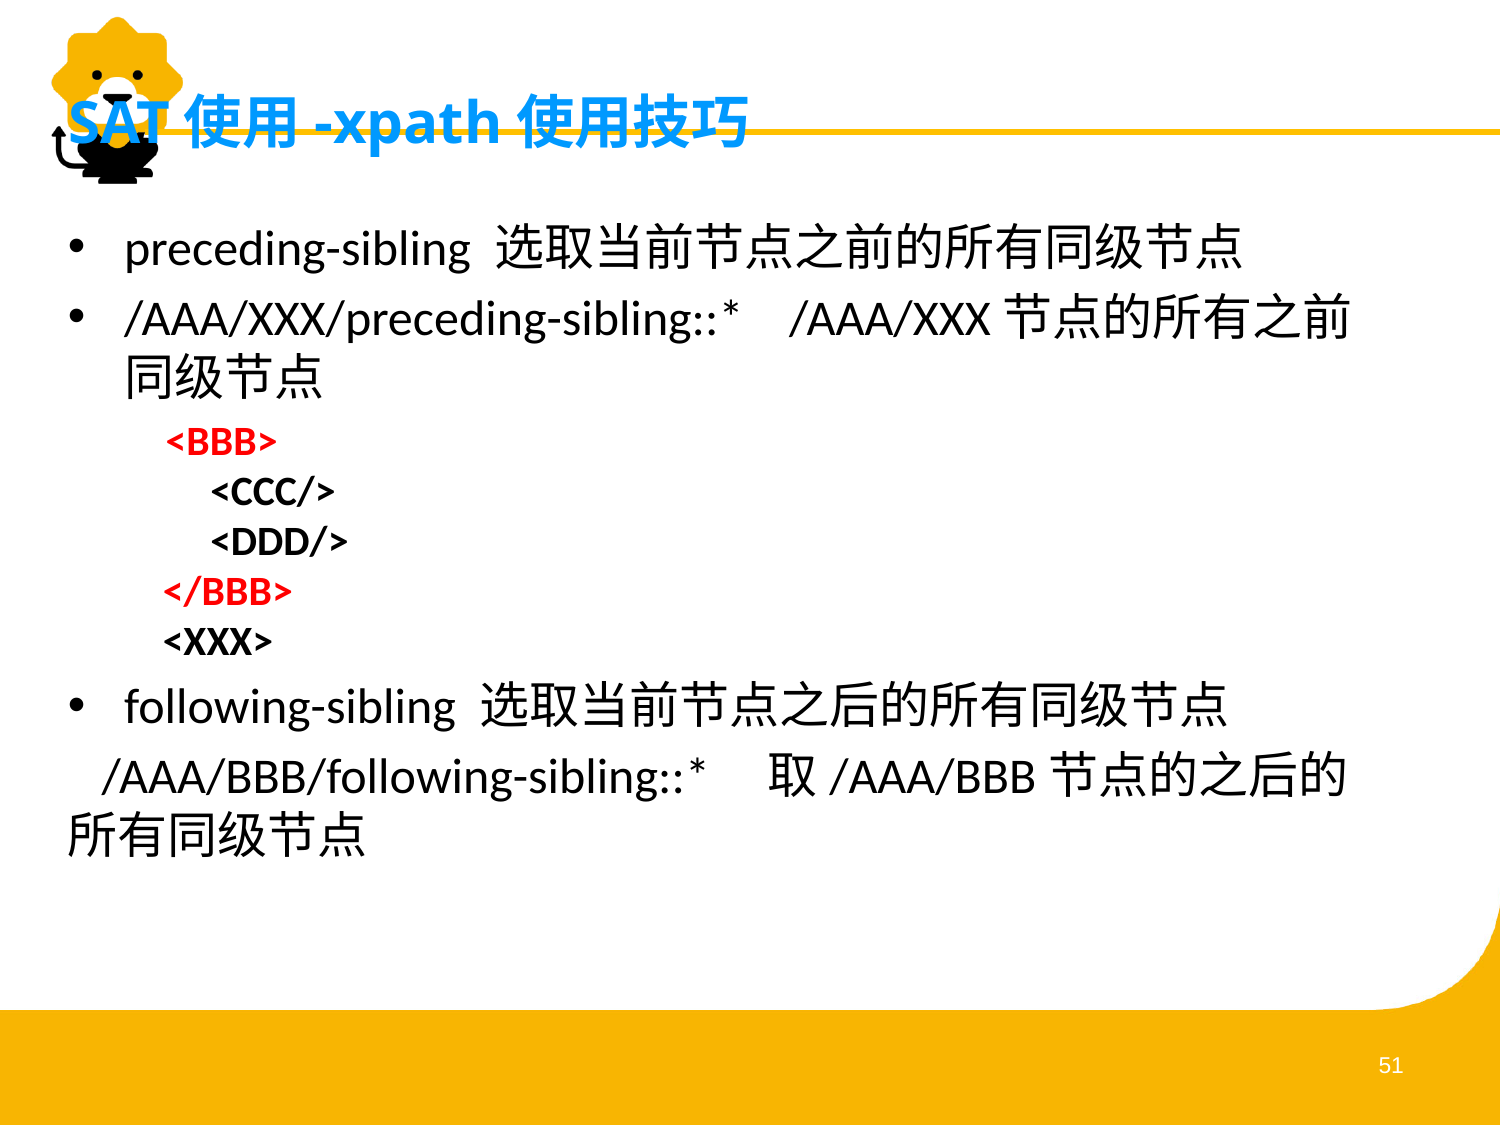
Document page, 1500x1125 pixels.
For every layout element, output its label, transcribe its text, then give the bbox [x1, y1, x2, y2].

picture [0, 0, 1500, 1125]
list preceding-sibling 选取当前节点之前的所有同级节点 /AAA/XXX/preceding-sibling::* /AAA/XXX节点的所有之前同级节点 <BBB> <CCC/> <DDD/> </BBB> <XXX> following-sibling 选取当前节点之后的所有同级节点 /AAA/BBB/following-sibling::* 取/AAA/BBB节点的之后的所有同级节点 [53, 208, 1404, 951]
title SAT使用-xpath使用技巧 [53, 78, 1404, 197]
